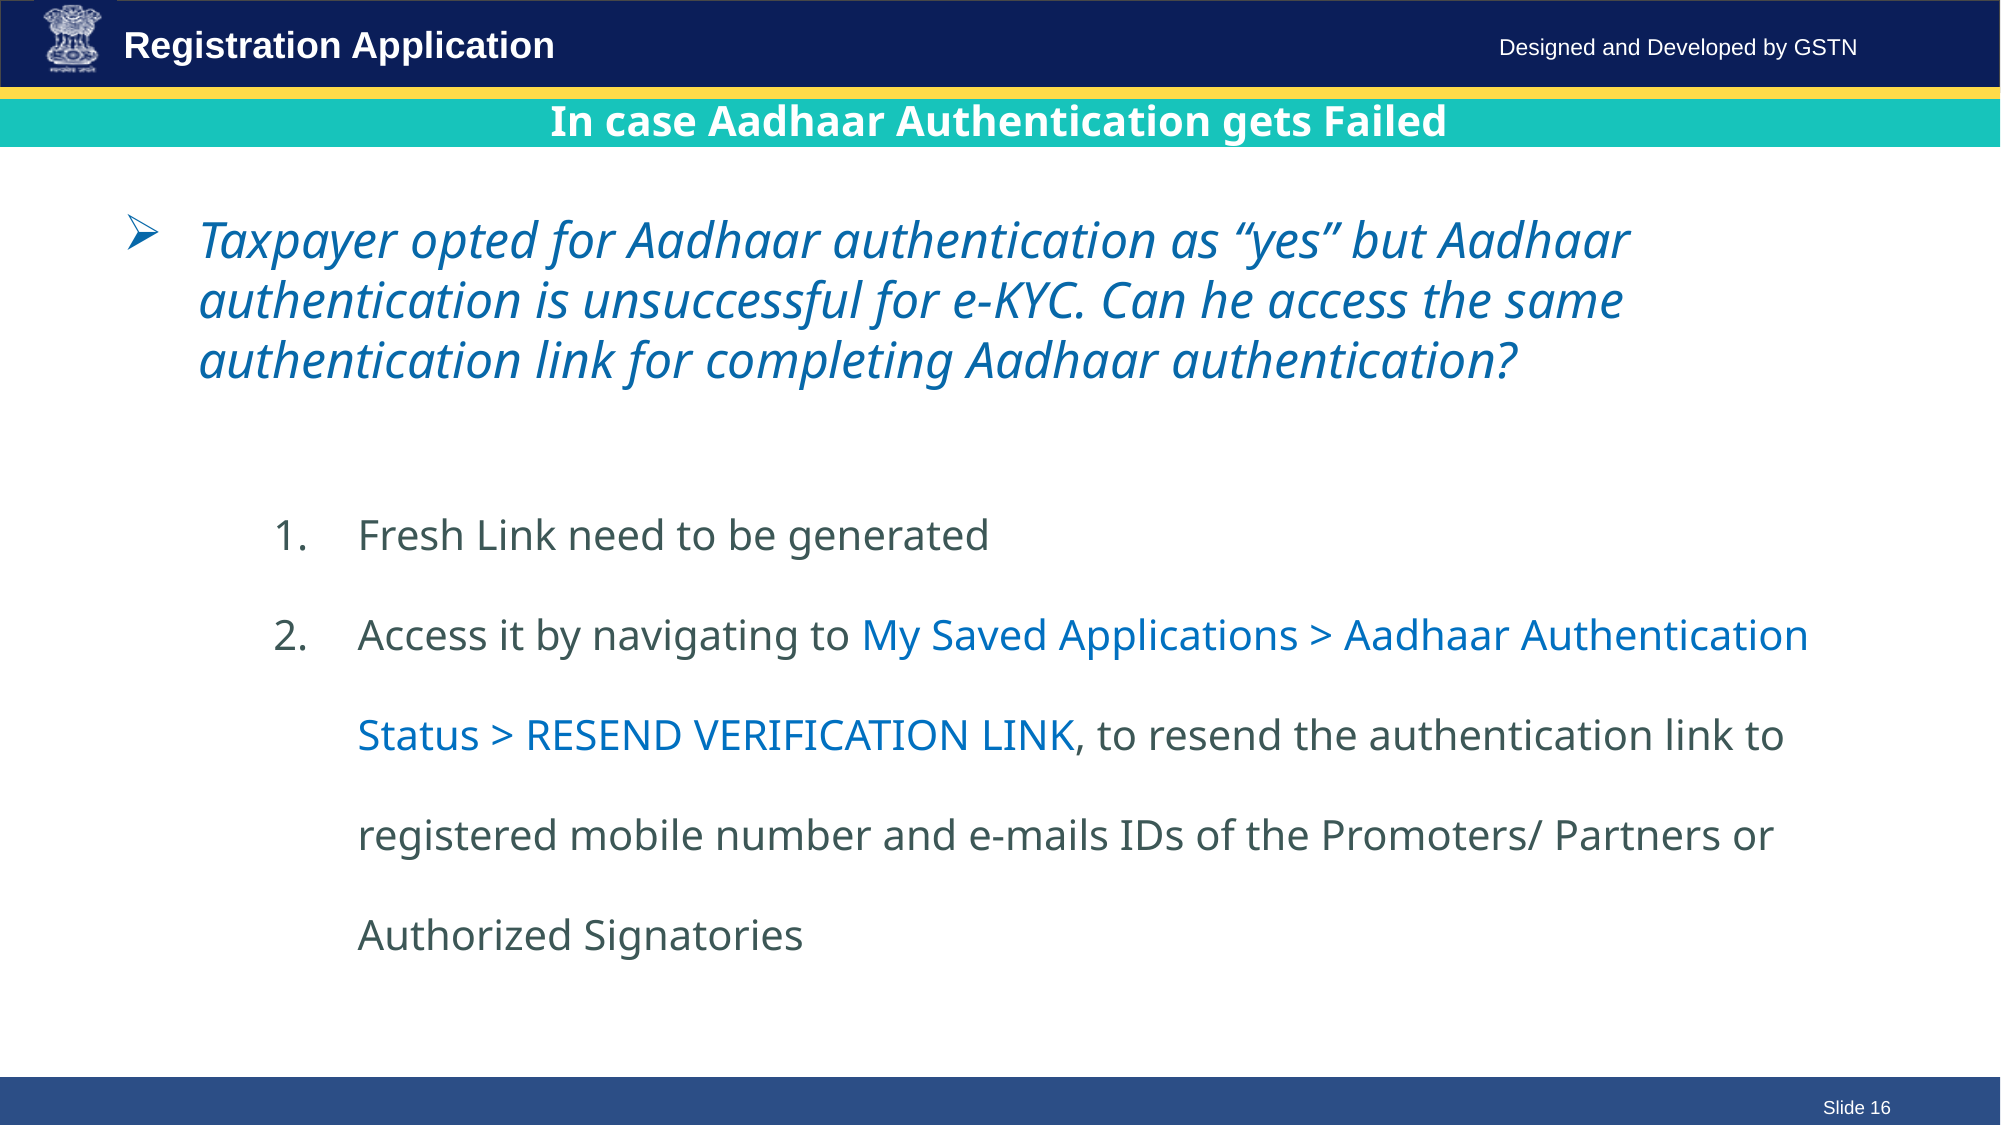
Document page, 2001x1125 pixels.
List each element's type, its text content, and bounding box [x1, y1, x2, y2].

text_box Taxpayer opted for Aadhaar authentication as “yes” but Aadhaar authentication is unsuccessful for e-KYC. Can he access the same authentication link for completing Aadhaar authentication? Fresh Link need to be generated Access it by navigating to My Saved Applications > Aadhaar Authentication Status > RESEND VERIFICATION LINK, to resend the authentication link to registered mobile number and e-mails IDs of the Promoters/ Partners or Authorized Signatories [108, 201, 1901, 1037]
text_box Registration Application [108, 13, 1322, 76]
text_box In case Aadhaar Authentication gets Failed [0, 87, 1999, 153]
picture [34, 0, 117, 75]
